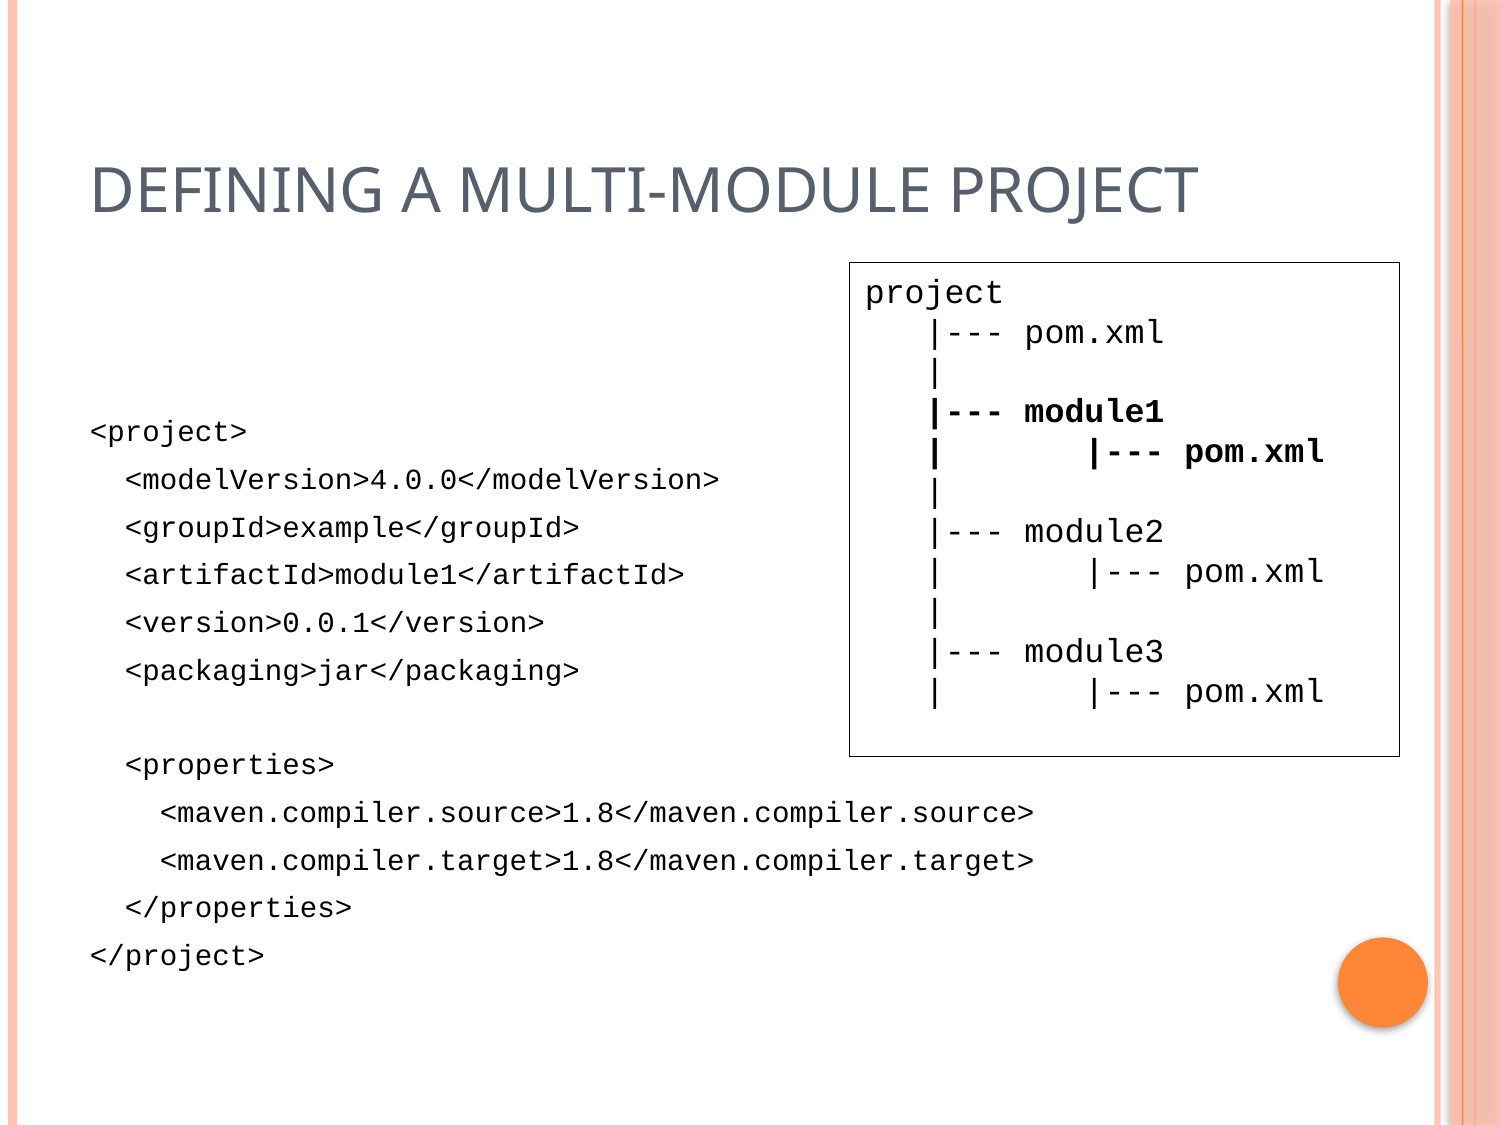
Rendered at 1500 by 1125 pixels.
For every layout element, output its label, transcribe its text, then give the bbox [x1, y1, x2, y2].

list <project> <modelVersion>4.0.0</modelVersion> <groupId>example</groupId> <artifactId>module1</artifactId> <version>0.0.1</version> <packaging>jar</packaging> <properties> <maven.compiler.source>1.8</maven.compiler.source> <maven.compiler.target>1.8</maven.compiler.target> </properties> </project> [75, 262, 1300, 1062]
title Defining a Multi-Module Project [75, 45, 1300, 233]
text_box project |--- pom.xml | |--- module1 | |--- pom.xml | |--- module2 | |--- pom.xml | |--- module3 | |--- pom.xml [849, 262, 1400, 757]
